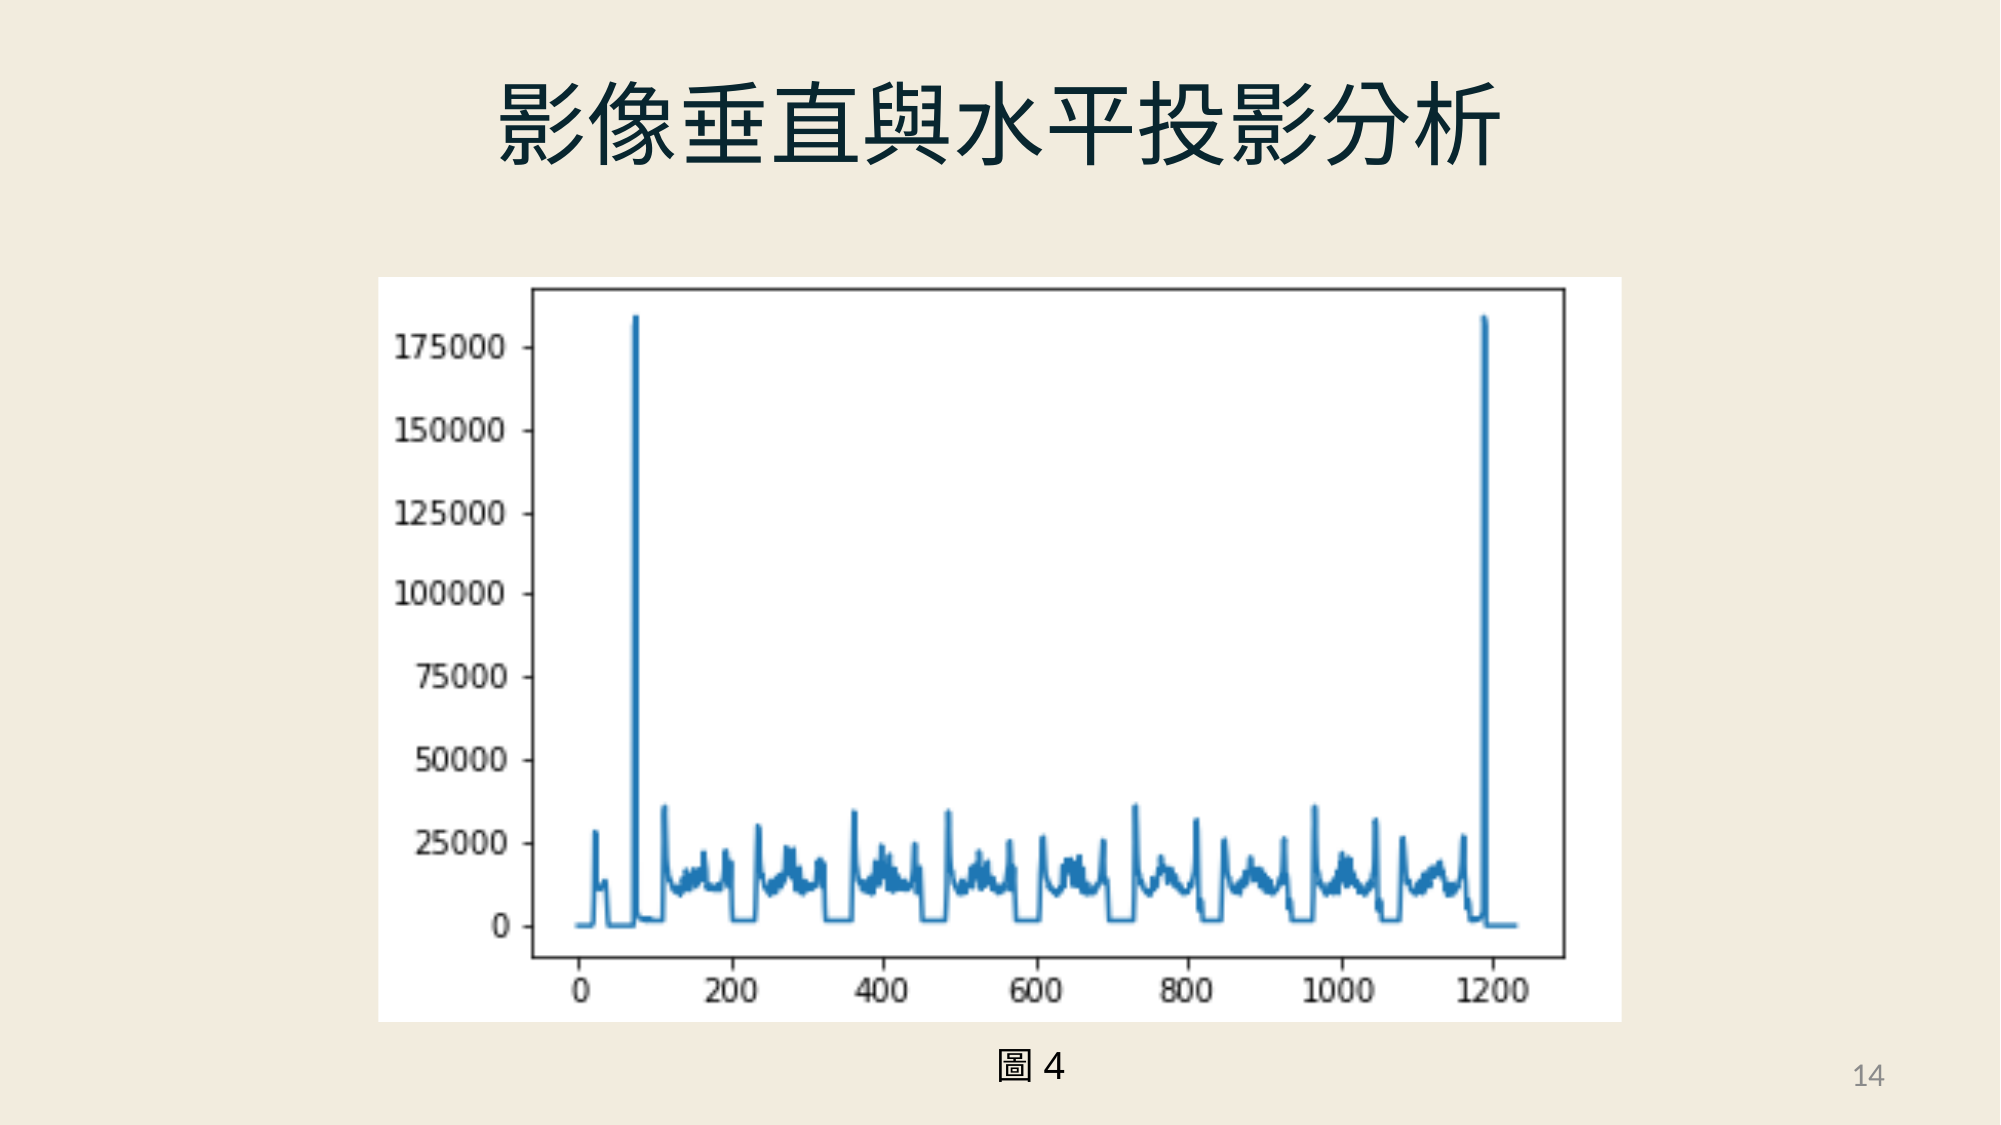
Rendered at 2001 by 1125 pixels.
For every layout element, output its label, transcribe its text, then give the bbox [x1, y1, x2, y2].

text_box 圖4 [982, 1034, 1089, 1095]
text_box 影像垂直與水平投影分析 [137, 59, 1863, 278]
picture [378, 276, 1622, 1022]
slide_number 14 [1433, 1042, 1900, 1103]
